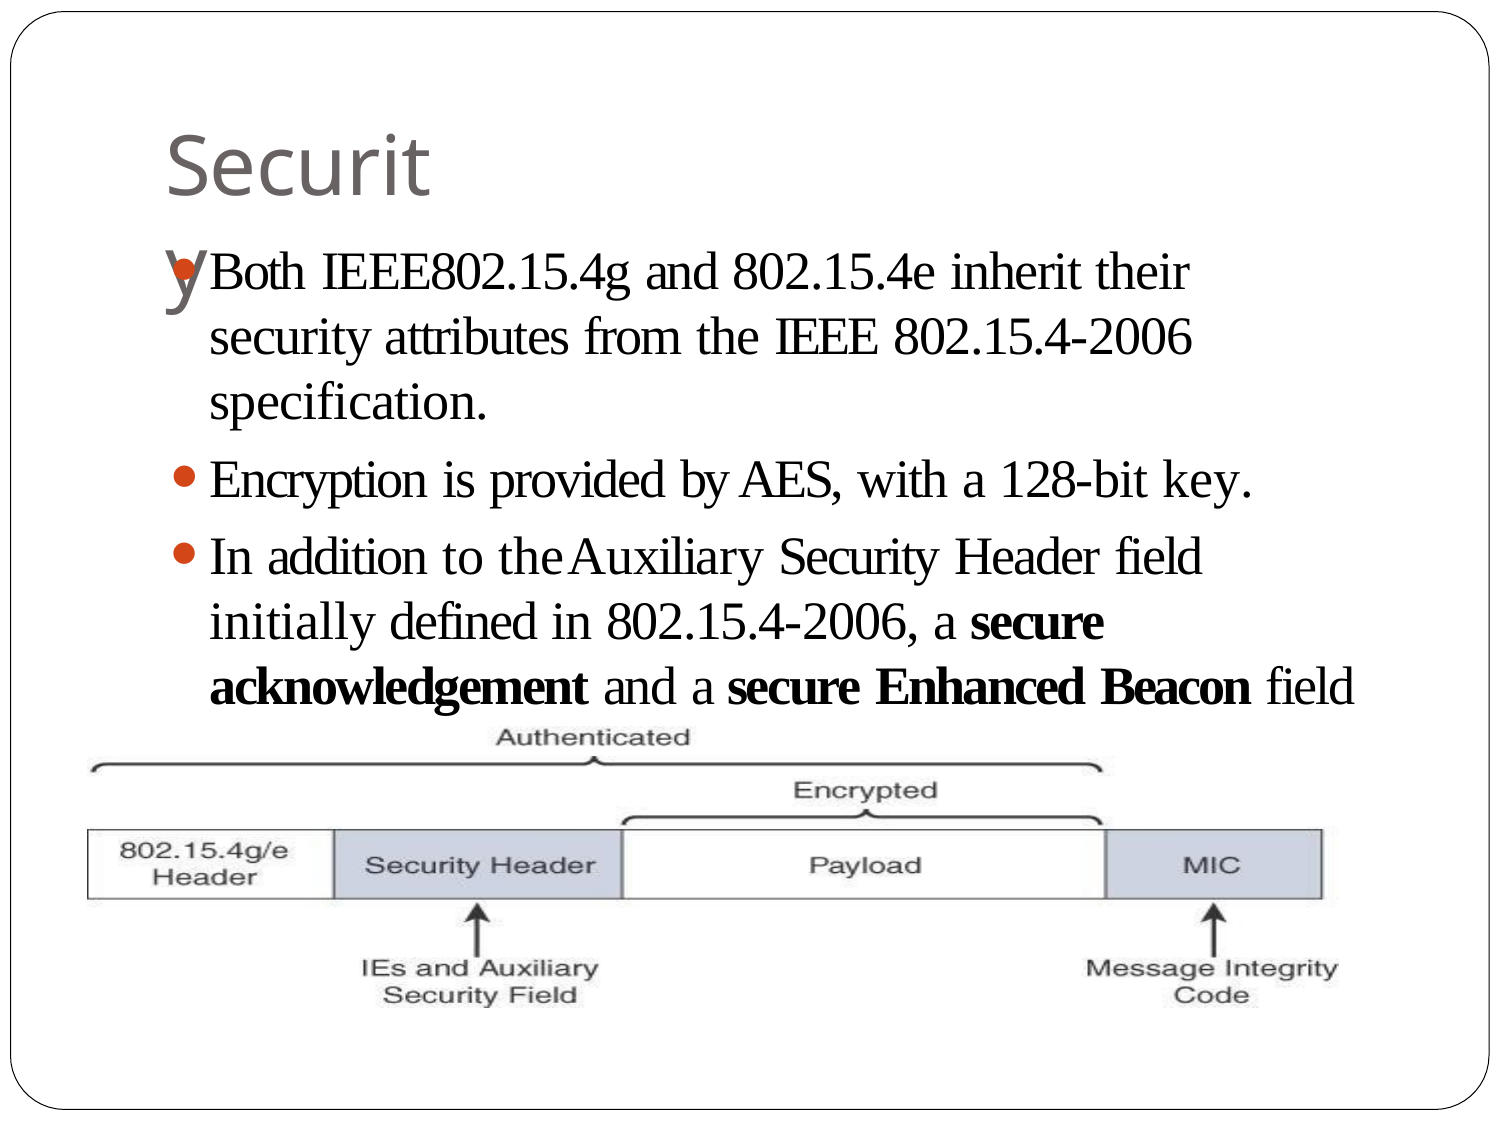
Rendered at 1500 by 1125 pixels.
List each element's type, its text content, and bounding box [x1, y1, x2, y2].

title Security [162, 110, 449, 233]
text_box Both IEEE802.15.4g and 802.15.4e inherit their security attributes from the IEEE 802.15.4-2006 specification. Encryption is provided by AES, with a 128-bit key. In addition to theAuxiliary Security Header field initially defined in 802.15.4-2006, a secure acknowledgement and a secure Enhanced Beacon field complete the MAC layer security [162, 233, 1378, 781]
picture [87, 726, 1339, 1008]
